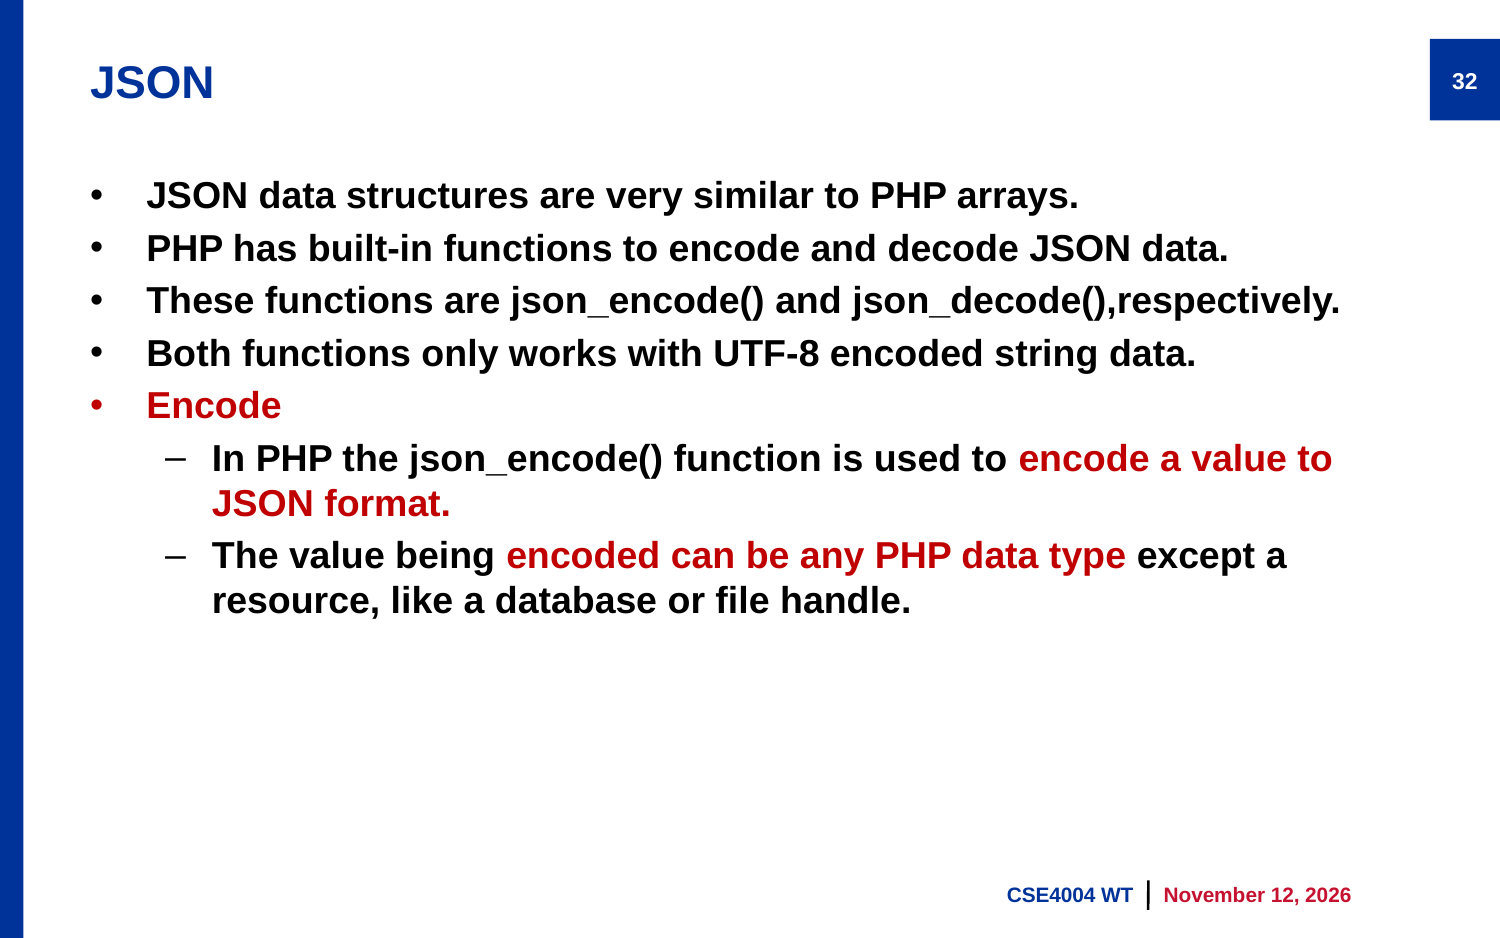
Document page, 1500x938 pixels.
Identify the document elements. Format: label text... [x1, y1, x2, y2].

title JSON [74, 37, 1430, 124]
footer CSE4004 WT [673, 868, 1149, 919]
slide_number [1149, 868, 1424, 919]
list JSON data structures are very similar to PHP arrays. PHP has built-in functions to encode and decode JSON data. These functions are json_encode() and json_decode(),respectively. Both functions only works with UTF-8 encoded string data. Encode In PHP the json_encode() function is used to encode a value to JSON format. The value being encoded can be any PHP data type except a resource, like a database or file handle. [74, 163, 1426, 838]
slide_number 32 [1429, 45, 1500, 116]
